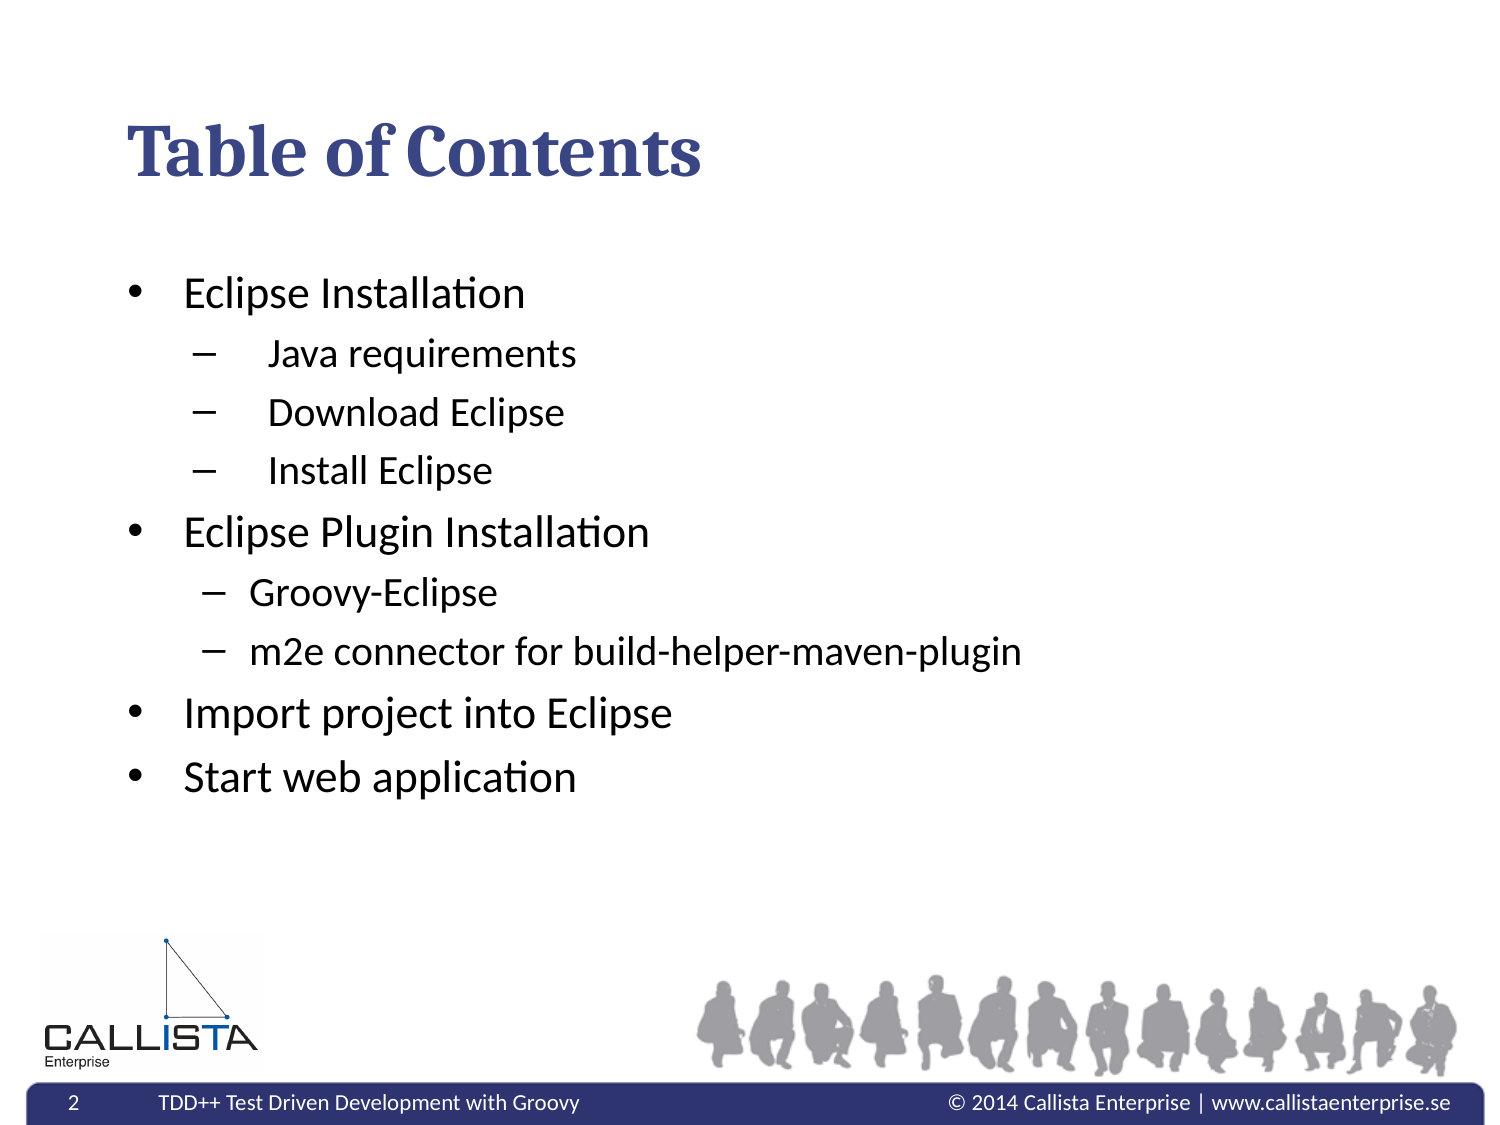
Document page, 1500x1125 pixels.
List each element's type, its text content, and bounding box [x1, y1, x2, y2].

list Eclipse Installation Java requirements Download Eclipse Install Eclipse Eclipse Plugin Installation Groovy-Eclipse m2e connector for build-helper-maven-plugin Import project into Eclipse Start web application [112, 255, 1380, 931]
picture [0, 0, 1500, 1125]
title Table of Contents [112, 93, 1388, 219]
